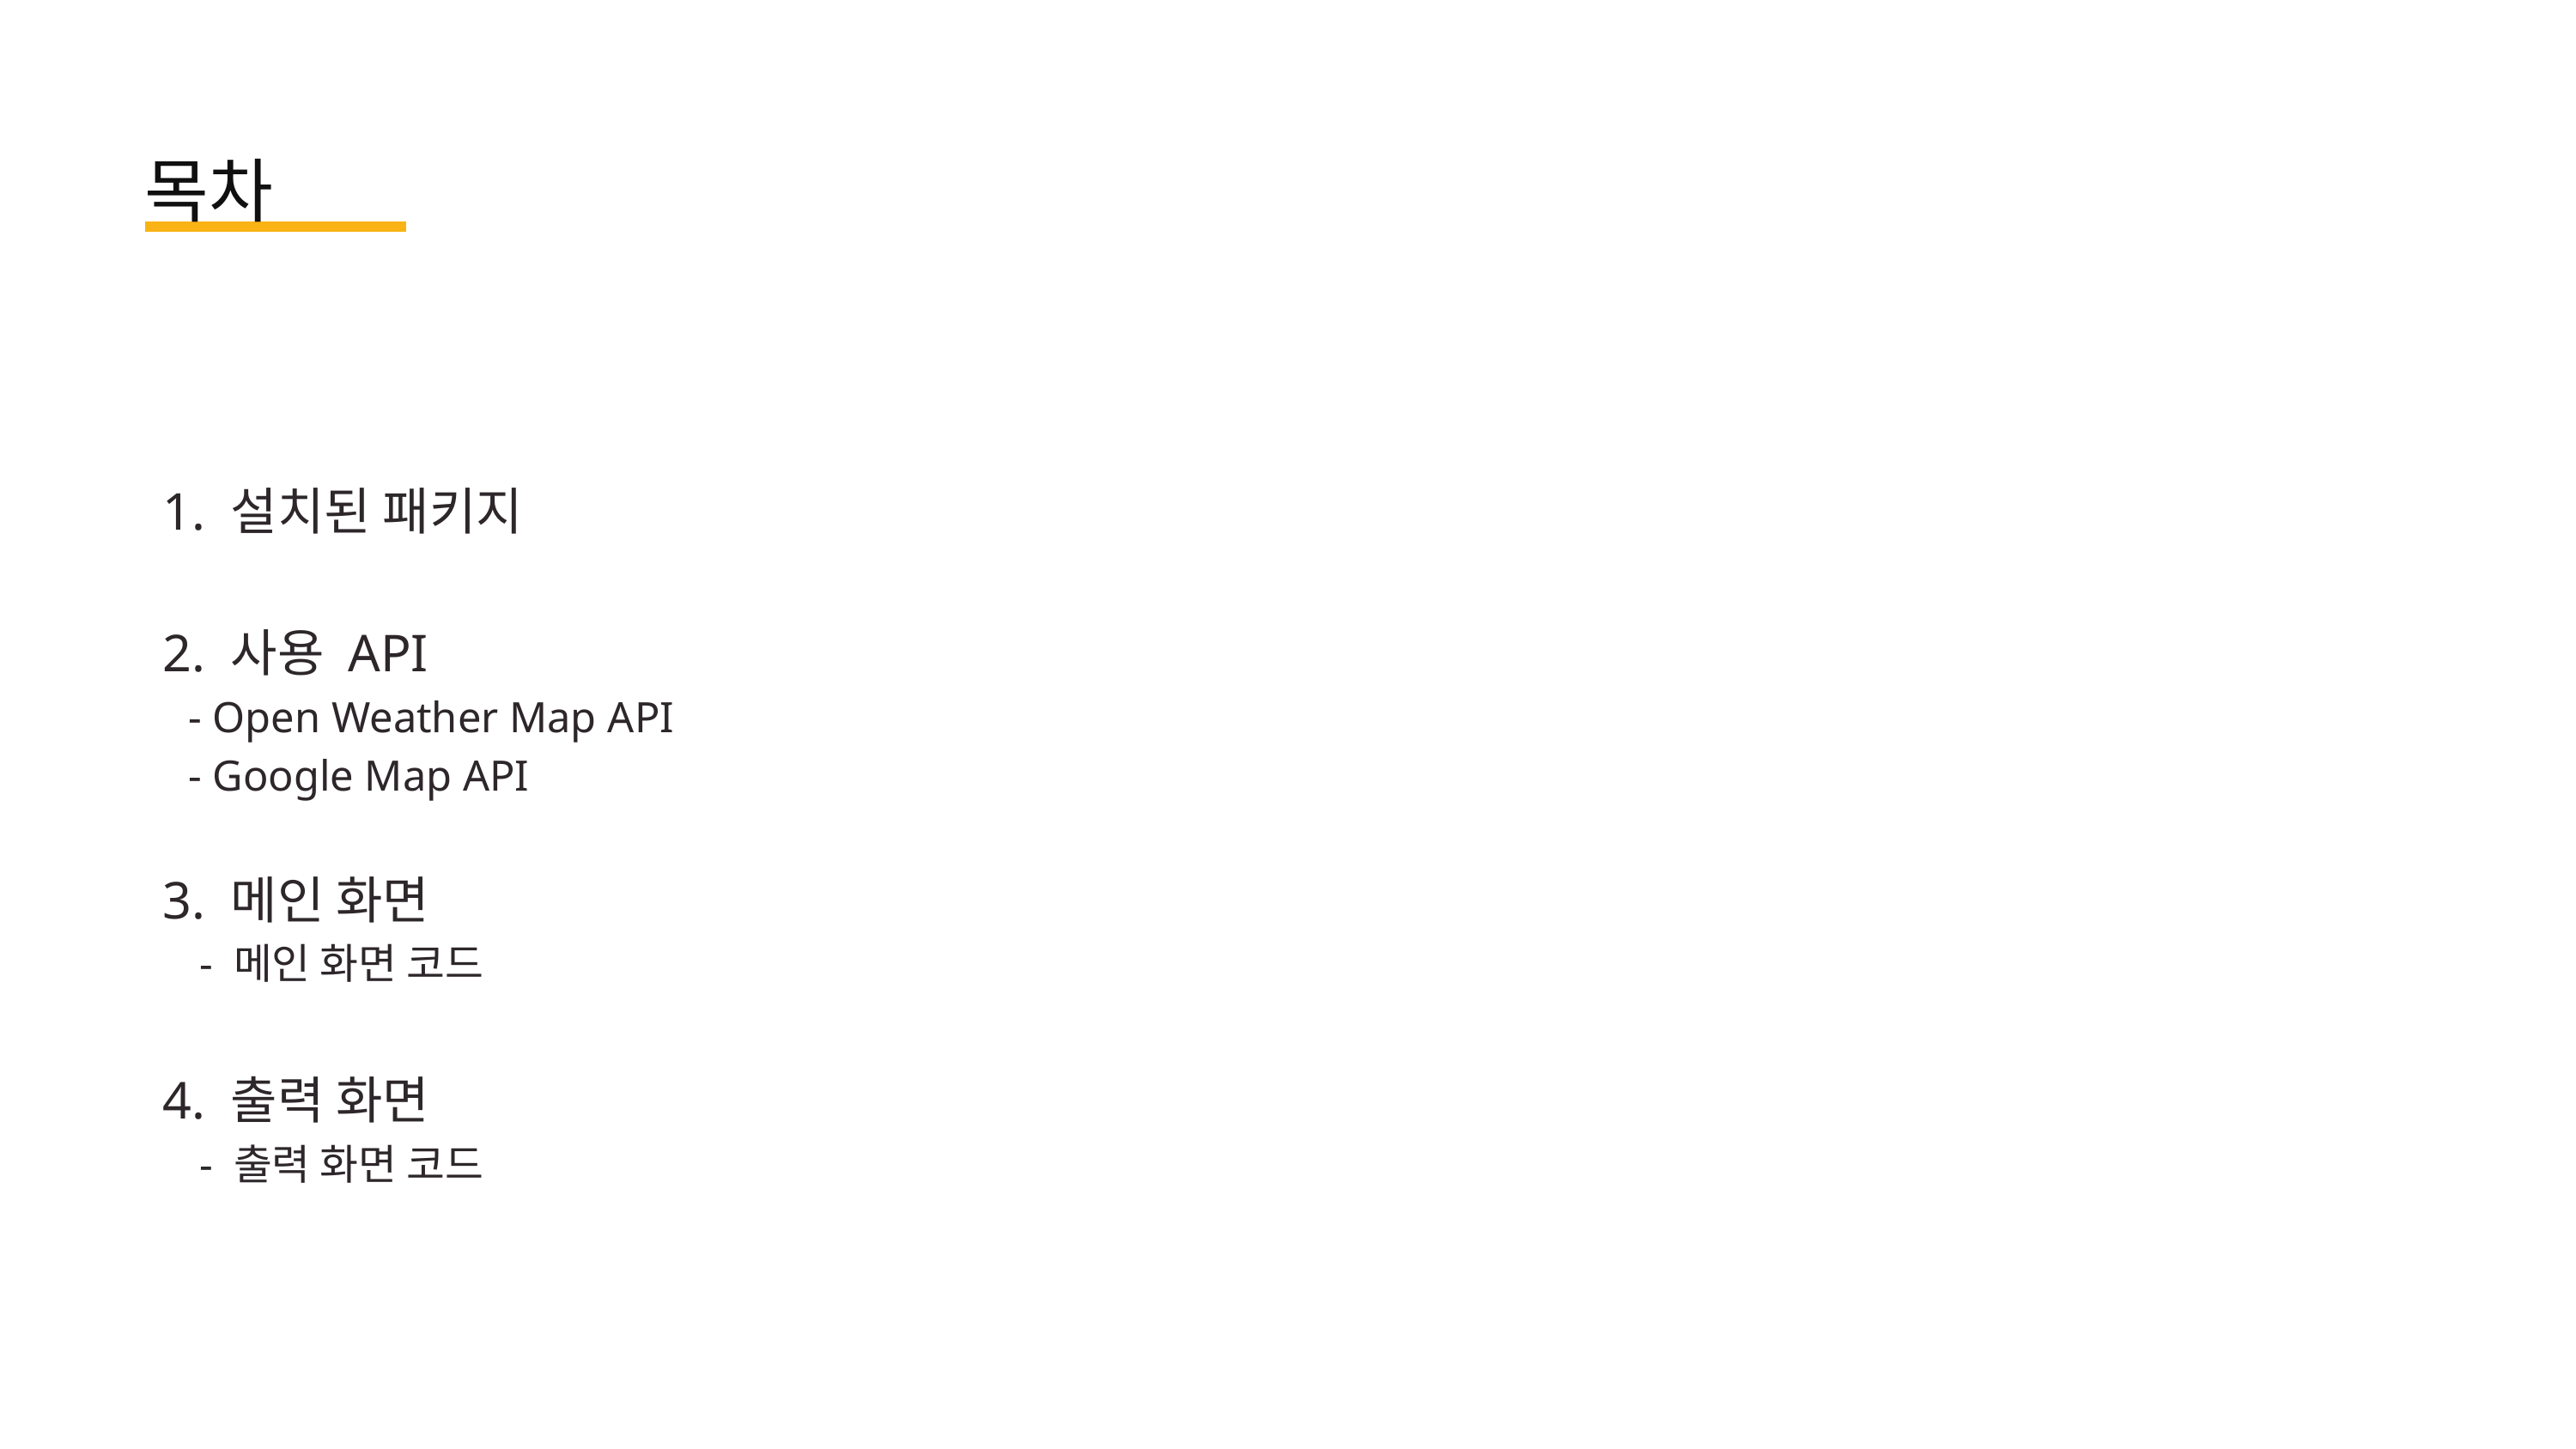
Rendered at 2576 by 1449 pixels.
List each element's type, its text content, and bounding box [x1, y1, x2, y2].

text_box 1. 설치된 패키지 2. 사용 API - Open Weather Map API - Google Map API 3. 메인 화면 - 메인 화면 코드 4. 출력 화면 - 출력 화면 코드 [122, 469, 1189, 1259]
text_box 목차 [144, 133, 637, 231]
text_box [144, 221, 407, 232]
